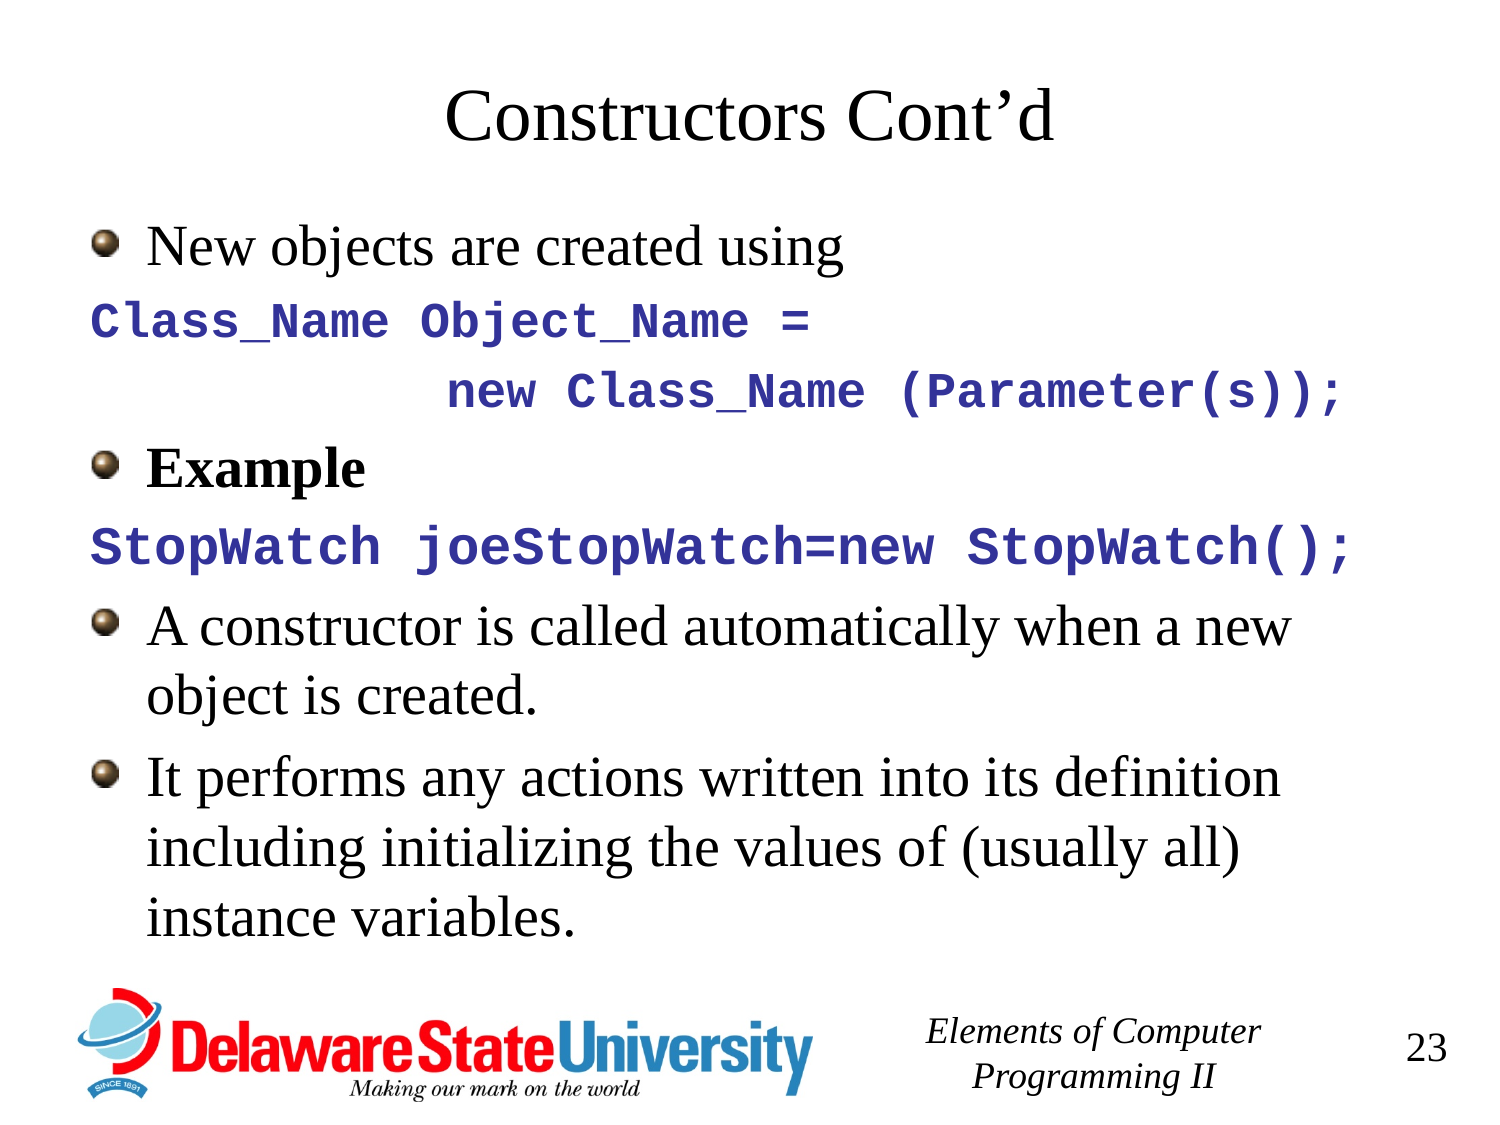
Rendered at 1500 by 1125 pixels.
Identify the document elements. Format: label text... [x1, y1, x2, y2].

list New objects are created using Class_Name Object_Name = new Class_Name (Parameter(s)); Example StopWatch joeStopWatch=new StopWatch(); A constructor is called automatically when a new object is created. It performs any actions written into its definition including initializing the values of (usually all) instance variables. [74, 199, 1426, 988]
picture [90, 758, 119, 788]
title Constructors Cont’d [74, 44, 1426, 176]
picture [90, 449, 119, 479]
picture [90, 228, 119, 257]
picture [75, 988, 813, 1102]
picture [90, 607, 119, 636]
